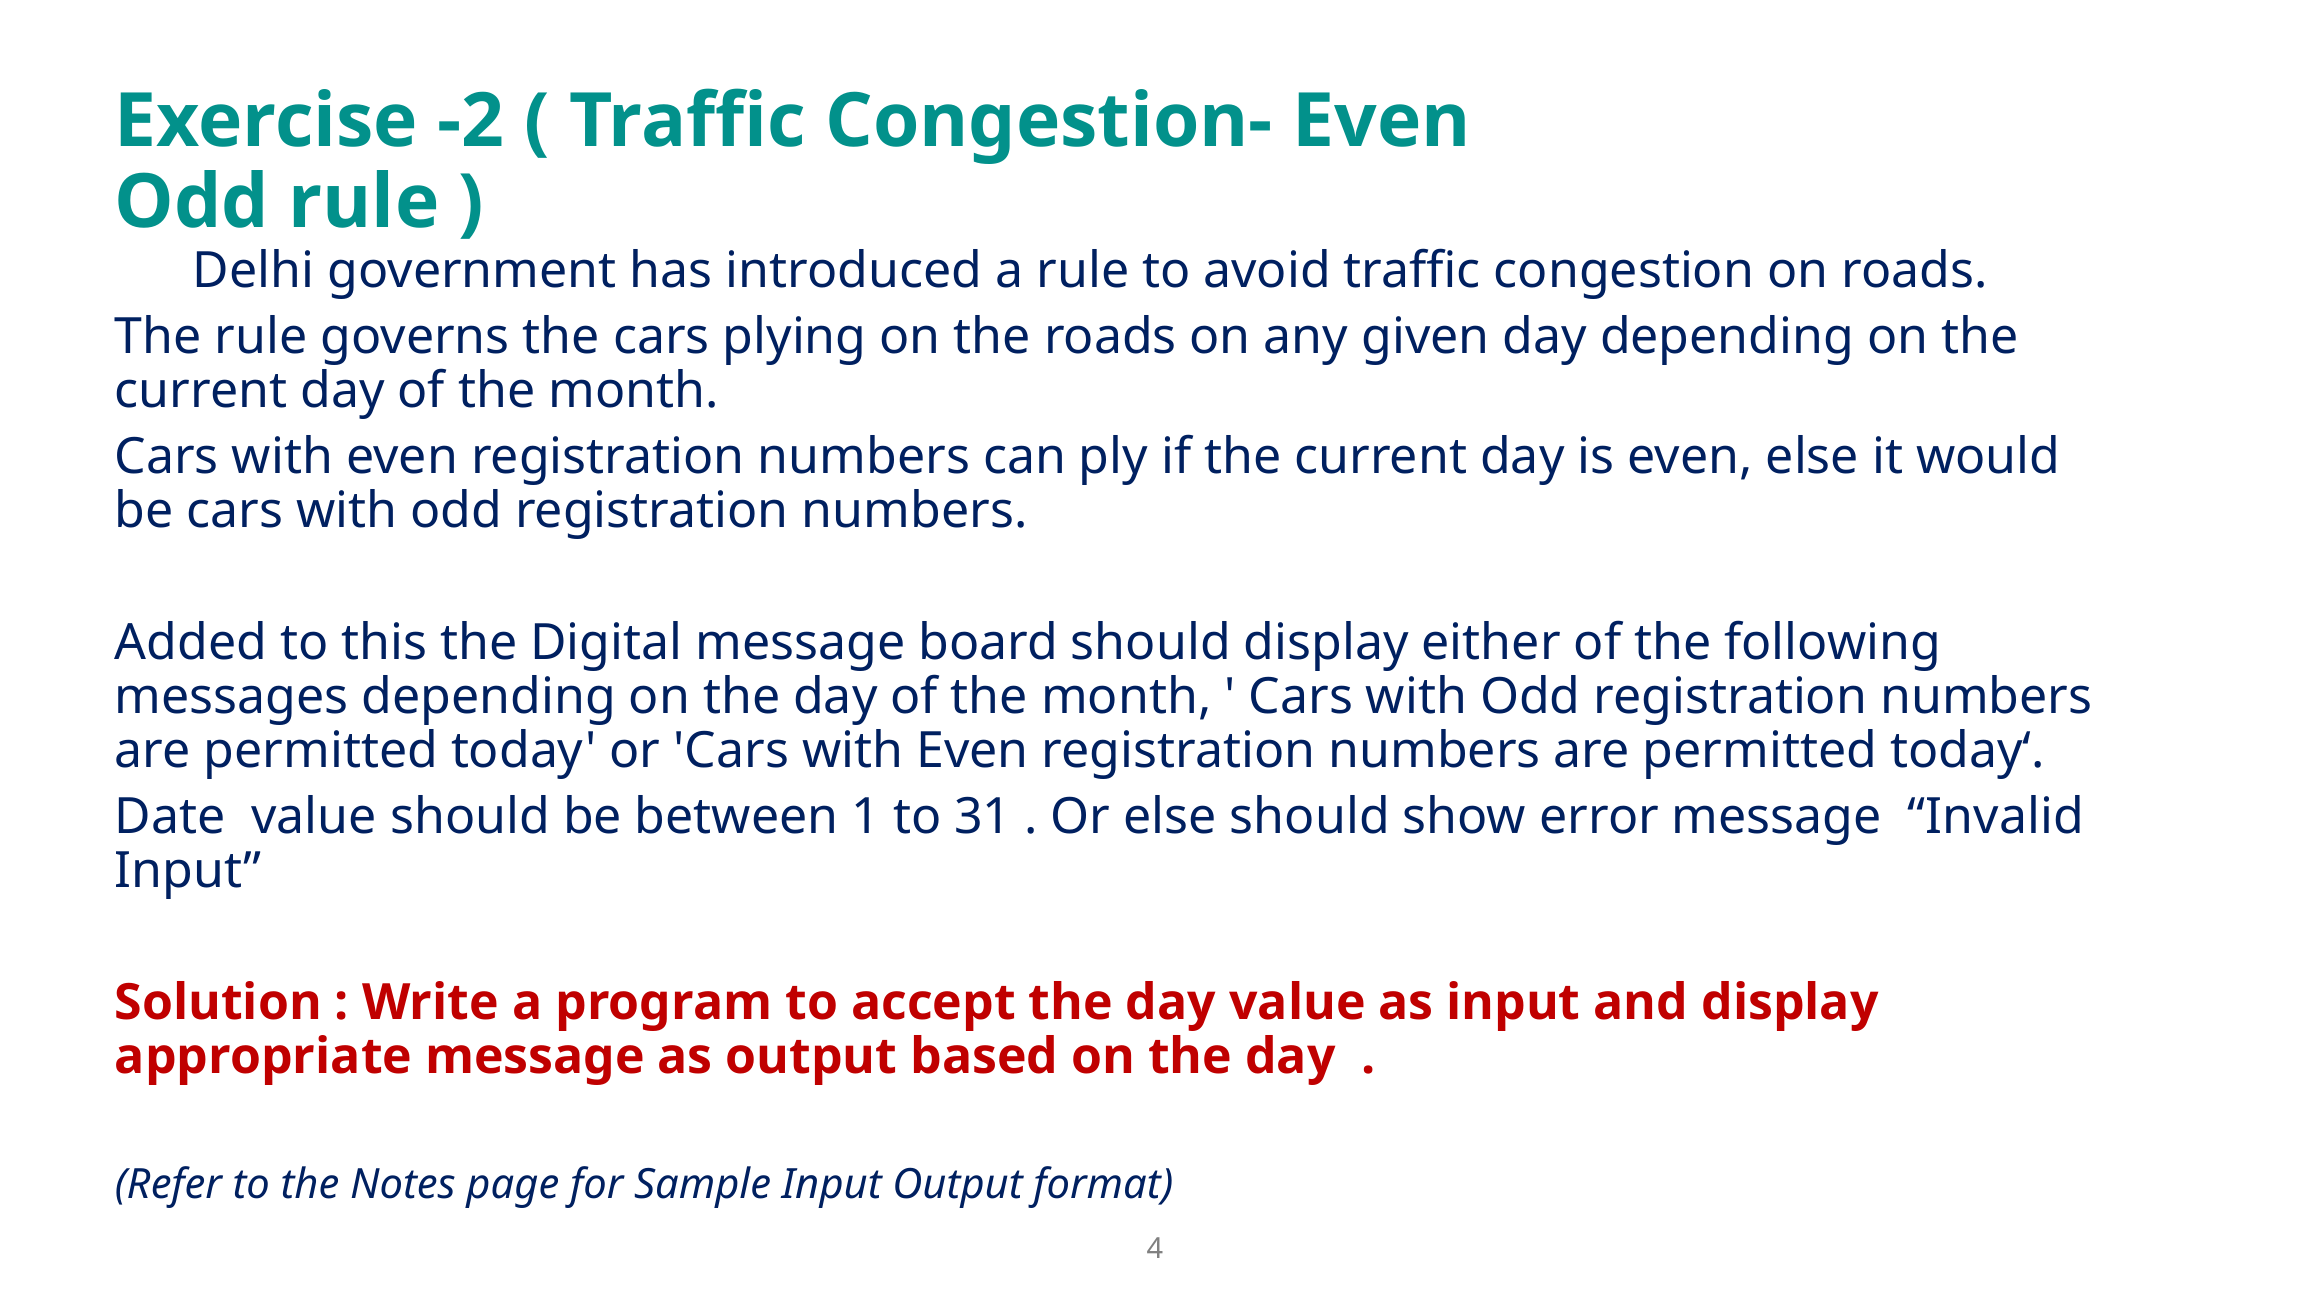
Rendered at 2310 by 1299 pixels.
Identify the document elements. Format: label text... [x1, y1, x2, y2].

title Exercise -2 ( Traffic Congestion- Even Odd rule ) [100, 74, 1624, 145]
list Delhi government has introduced a rule to avoid traffic congestion on roads. The rule governs the cars plying on the roads on any given day depending on the current day of the month. Cars with even registration numbers can ply if the current day is even, else it would be cars with odd registration numbers. Added to this the Digital message board should display either of the following messages depending on the day of the month, ' Cars with Odd registration numbers are permitted today' or 'Cars with Even registration numbers are permitted today‘. Date value should be between 1 to 31 . Or else should show error message “Invalid Input” Solution : Write a program to accept the day value as input and display appropriate message as output based on the day . (Refer to the Notes page for Sample Input Output format) [100, 236, 2113, 1103]
